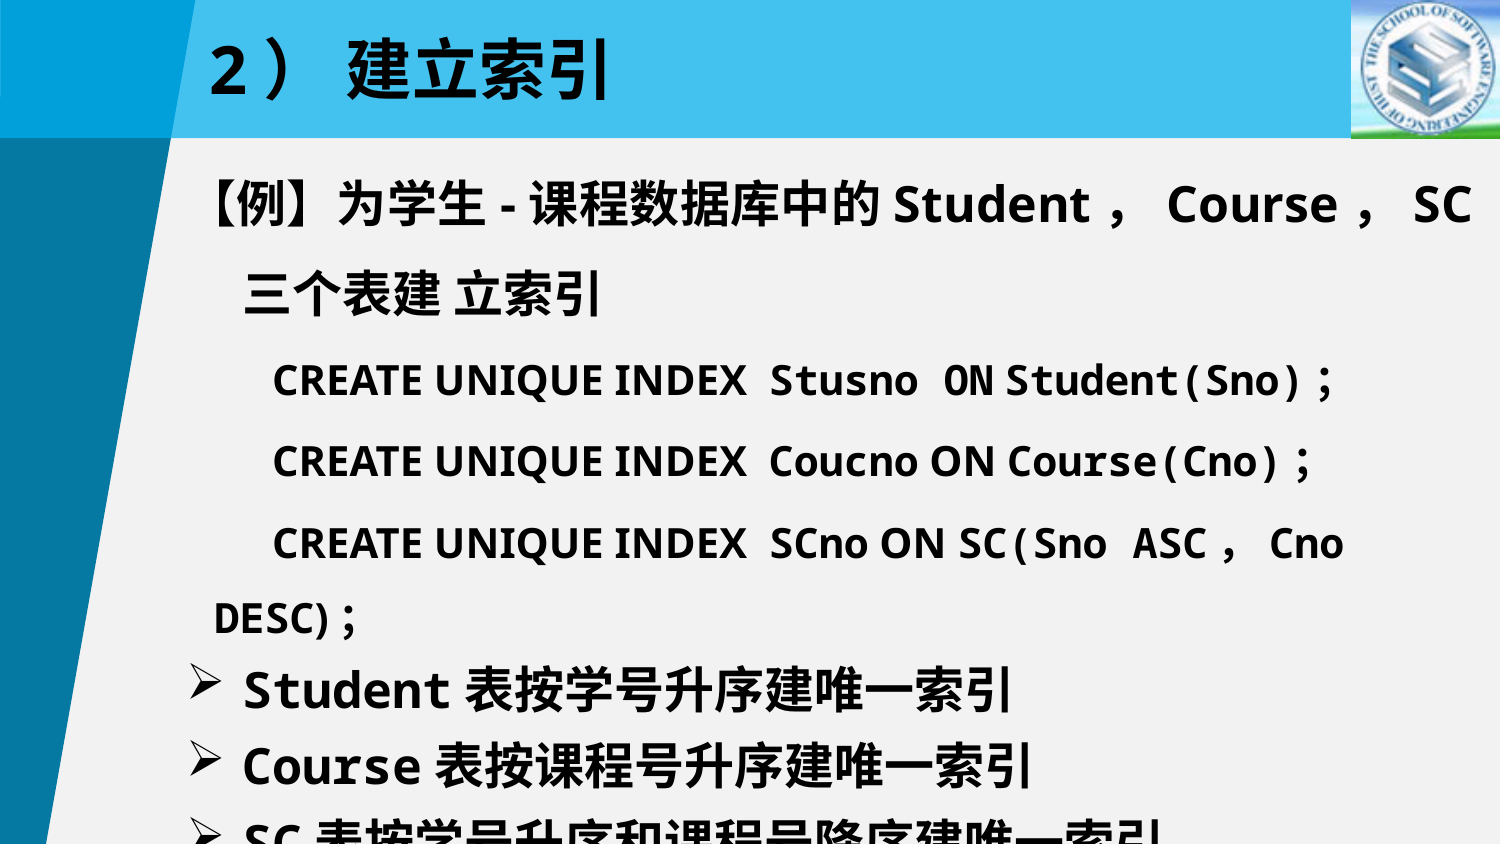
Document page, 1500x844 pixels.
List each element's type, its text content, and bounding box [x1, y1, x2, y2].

picture [1351, 0, 1500, 135]
list 【例】为学生-课程数据库中的Student，Course，SC三个表建 立索引 CREATE UNIQUE INDEX Stusno ON Student(Sno)； CREATE UNIQUE INDEX Coucno ON Course(Cno)； CREATE UNIQUE INDEX SCno ON SC(Sno ASC，Cno DESC)； Student表按学号升序建唯一索引 Course表按课程号升序建唯一索引 SC表按学号升序和课程号降序建唯一索引 [171, 135, 1500, 836]
text_box 2） 建立索引 [194, 0, 709, 136]
